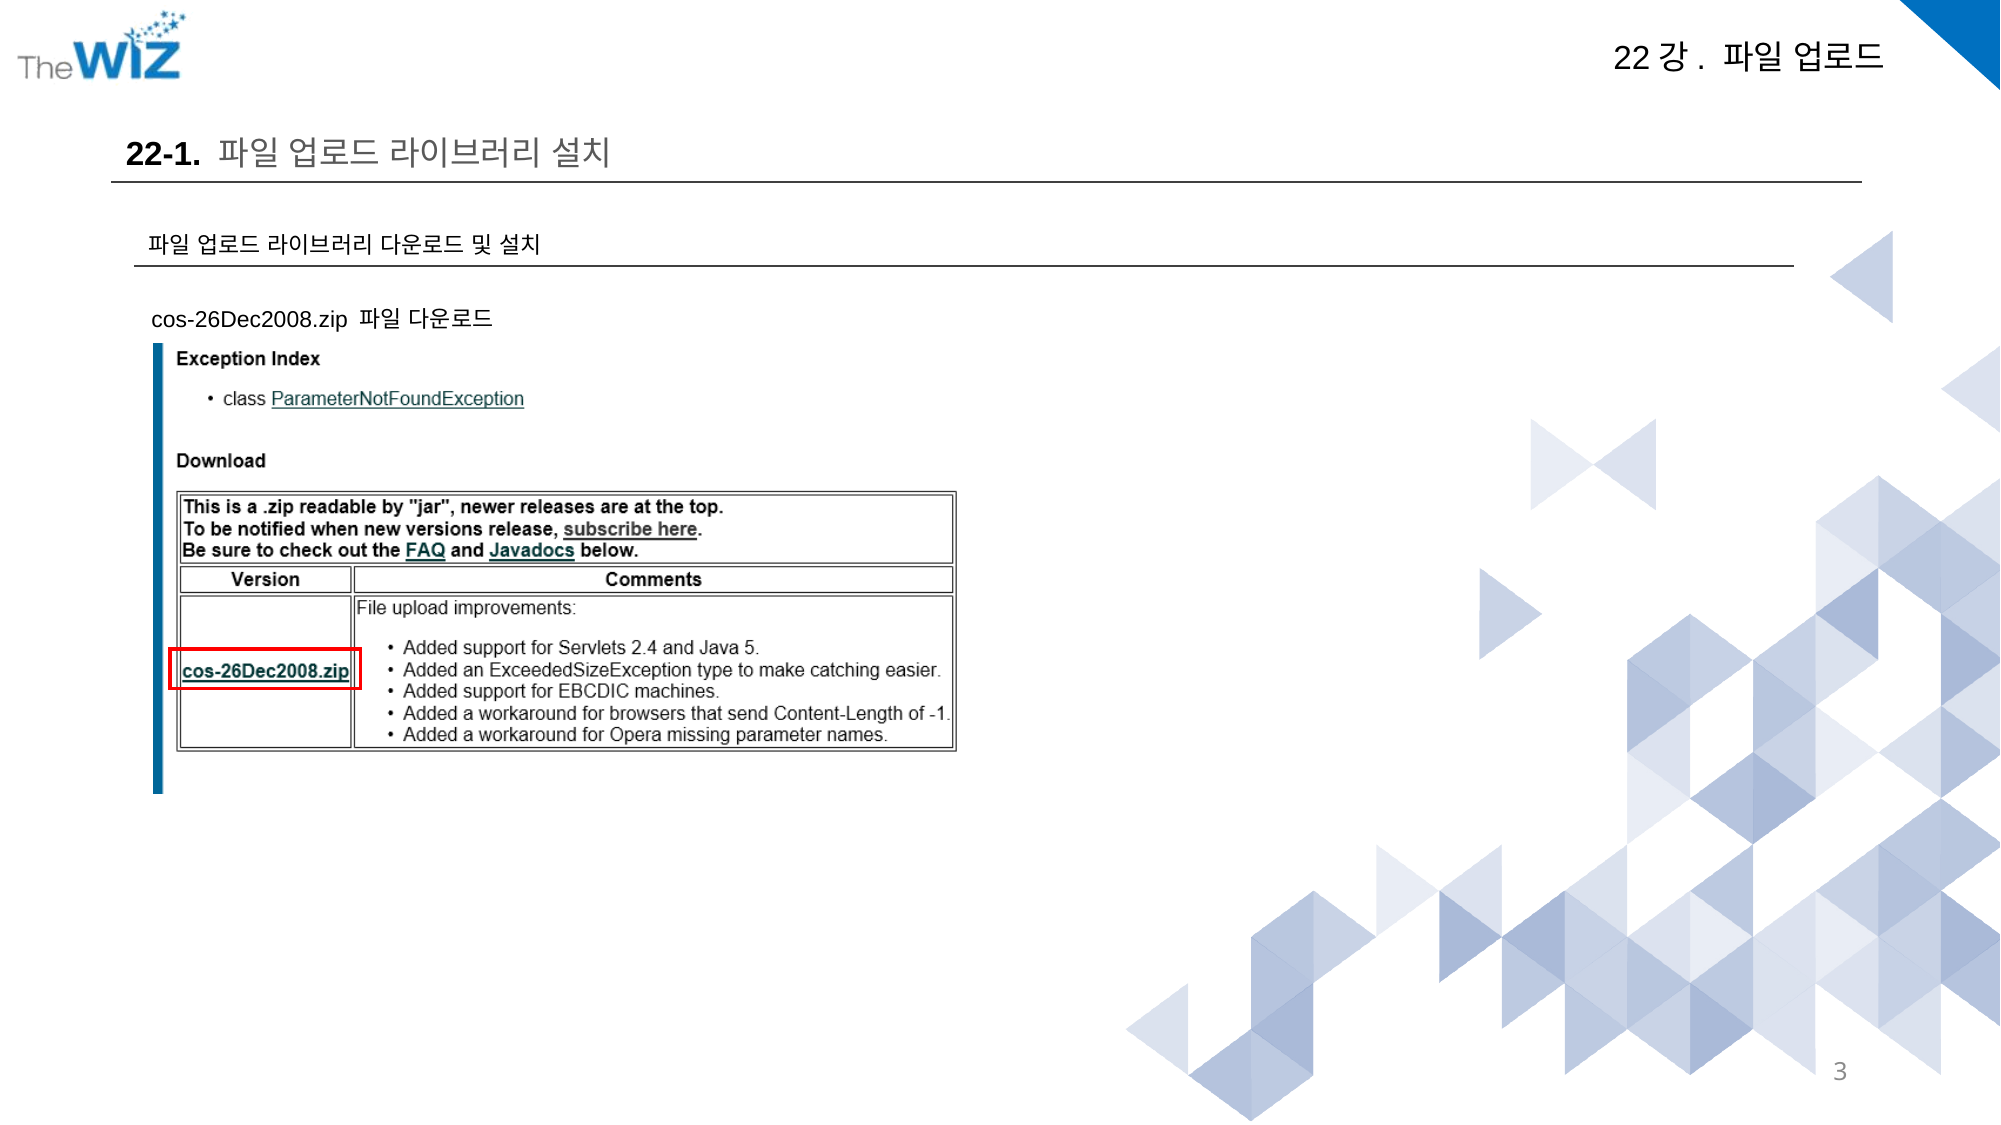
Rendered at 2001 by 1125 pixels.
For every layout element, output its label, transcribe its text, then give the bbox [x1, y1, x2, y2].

picture [0, 0, 215, 90]
slide_number 3 [1412, 1042, 1863, 1103]
text_box 파일 업로드 라이브러리 다운로드 및 설치 [133, 223, 1794, 265]
text_box 22-1. 파일 업로드 라이브러리 설치 [111, 124, 1863, 180]
text_box cos-26Dec2008.zip 파일 다운로드 [136, 296, 962, 340]
picture [163, 343, 999, 794]
